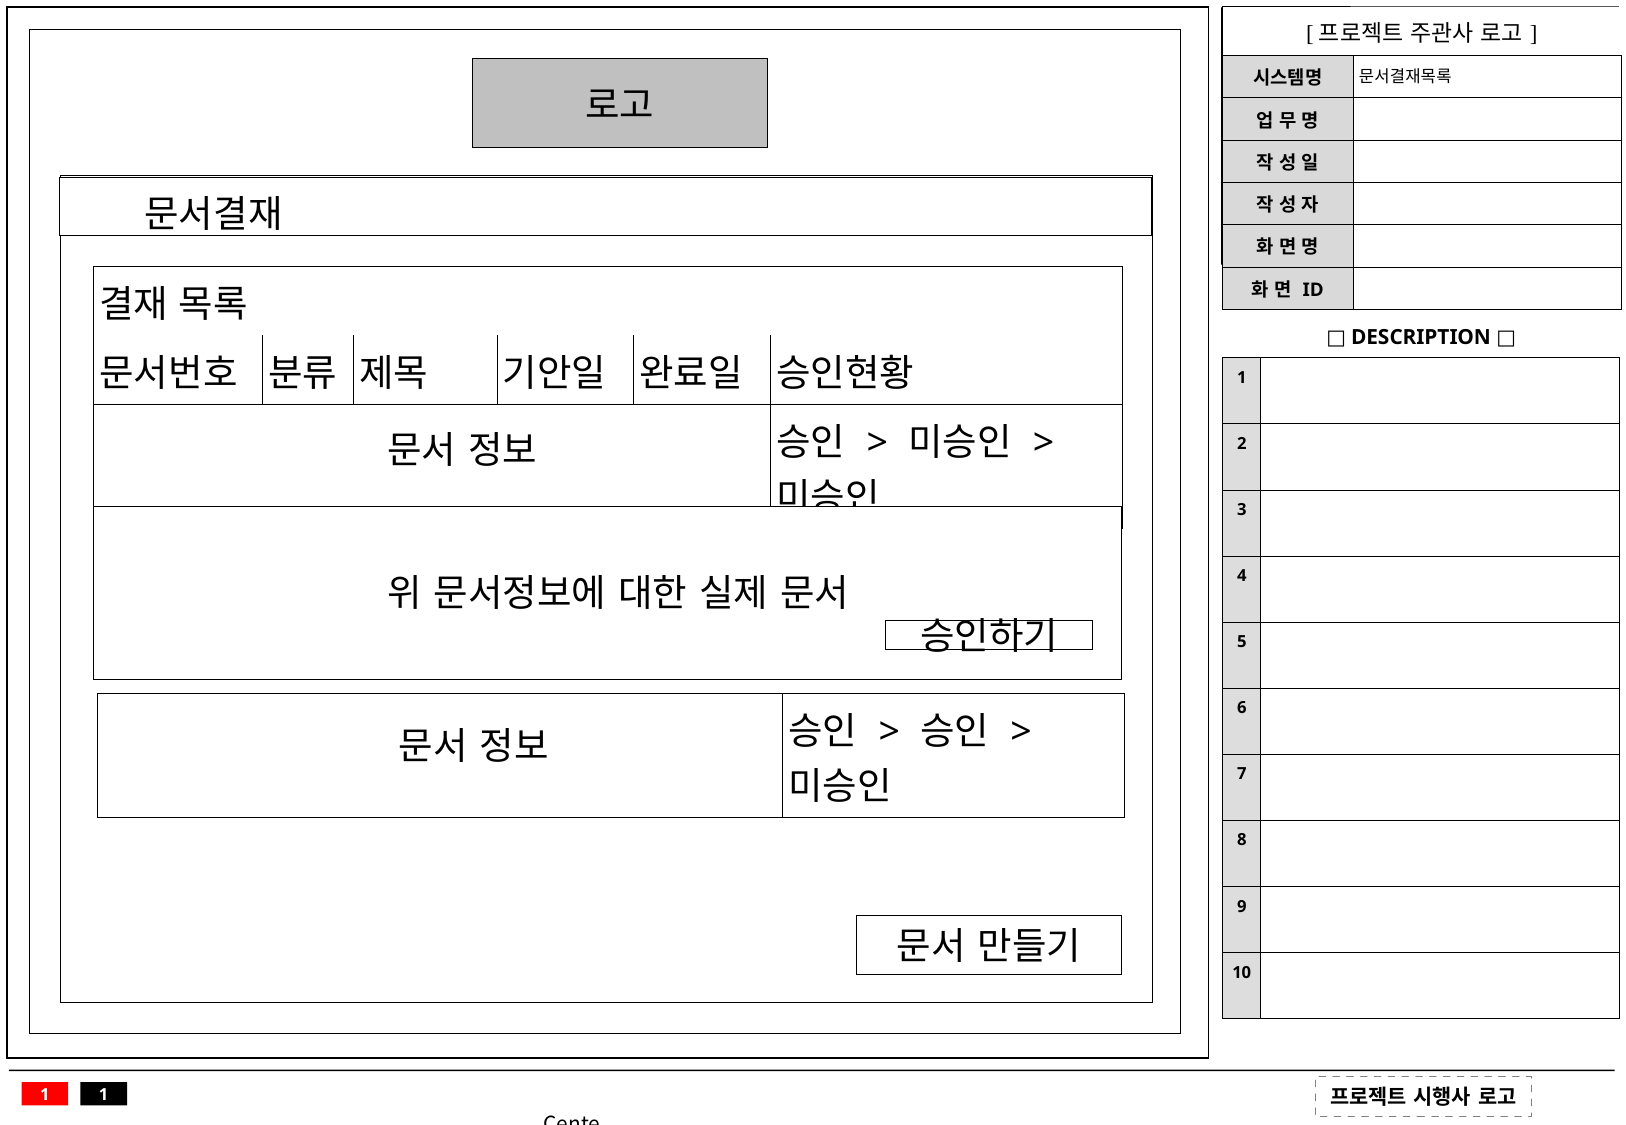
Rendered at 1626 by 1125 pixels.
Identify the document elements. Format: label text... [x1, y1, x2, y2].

table_cell [1261, 755, 1619, 820]
table_cell 10 [1223, 953, 1260, 1018]
table_cell 5 [1223, 623, 1260, 688]
text_box 위 문서정보에 대한 실제 문서 [372, 561, 738, 610]
table_cell [1261, 491, 1619, 556]
table_cell [1261, 623, 1619, 688]
table_cell [1261, 821, 1619, 886]
table_cell 시스템명 [1223, 56, 1353, 97]
table_cell [94, 405, 770, 506]
text_box 문서 만들기 [856, 915, 1122, 975]
text_box 승인하기 [885, 620, 1093, 650]
table_cell 화 면 ID [1223, 268, 1353, 309]
text_box Center [529, 1103, 623, 1125]
table_cell 작 성 일 [1223, 141, 1353, 182]
text_box 문서 정보 [384, 714, 620, 744]
table_cell [1261, 358, 1619, 423]
text_box [60, 175, 1153, 1003]
table_cell [1354, 98, 1621, 140]
table_cell [1354, 141, 1621, 182]
text_box [29, 29, 1181, 1034]
table_cell 완료일 [634, 335, 770, 404]
table_cell 업 무 명 [1223, 98, 1353, 140]
table_cell 승인 > 미승인 > 미승인 [771, 405, 1122, 506]
table_cell 8 [1223, 821, 1260, 886]
table_cell [1261, 689, 1619, 754]
table_cell [1354, 268, 1621, 309]
table_cell 제목 [354, 335, 497, 404]
table_header [98, 694, 782, 817]
table_cell 1 [1223, 358, 1260, 423]
text_box [93, 506, 1122, 680]
text_box [9, 18, 1191, 94]
table_cell [1261, 953, 1619, 1018]
table_cell 9 [1223, 887, 1260, 952]
text_box 1 [21, 1082, 69, 1106]
table_cell 문서결재목록 [1354, 56, 1621, 97]
table_cell 3 [1223, 491, 1260, 556]
text_box [59, 177, 1152, 236]
table_cell [1261, 424, 1619, 490]
table_cell 문서번호 [94, 335, 262, 404]
table_cell 작 성 자 [1223, 183, 1353, 224]
table_cell [1354, 183, 1621, 224]
text_box 문서 정보 [372, 418, 502, 467]
table_cell 기안일 [498, 335, 633, 404]
table_cell 4 [1223, 557, 1260, 622]
table_header □ DESCRIPTION □ [1223, 314, 1619, 357]
table_cell 6 [1223, 689, 1260, 754]
table_cell 분류 [263, 335, 353, 404]
table_cell 승인현황 [771, 335, 1122, 404]
table_cell [1354, 225, 1621, 267]
table_header 승인 > 승인 > 미승인 [783, 694, 1124, 817]
table_cell [1261, 887, 1619, 952]
text_box 문서결재 [129, 182, 260, 231]
table_header [프로젝트 주관사 로고] [1223, 7, 1621, 55]
table_cell 2 [1223, 424, 1260, 490]
table_cell 7 [1223, 755, 1260, 820]
table_cell [1261, 557, 1619, 622]
text_box 로고 [472, 58, 768, 148]
text_box 1 [80, 1082, 128, 1106]
table_cell 화 면 명 [1223, 225, 1353, 267]
table_header 결재 목록 [94, 267, 1122, 335]
